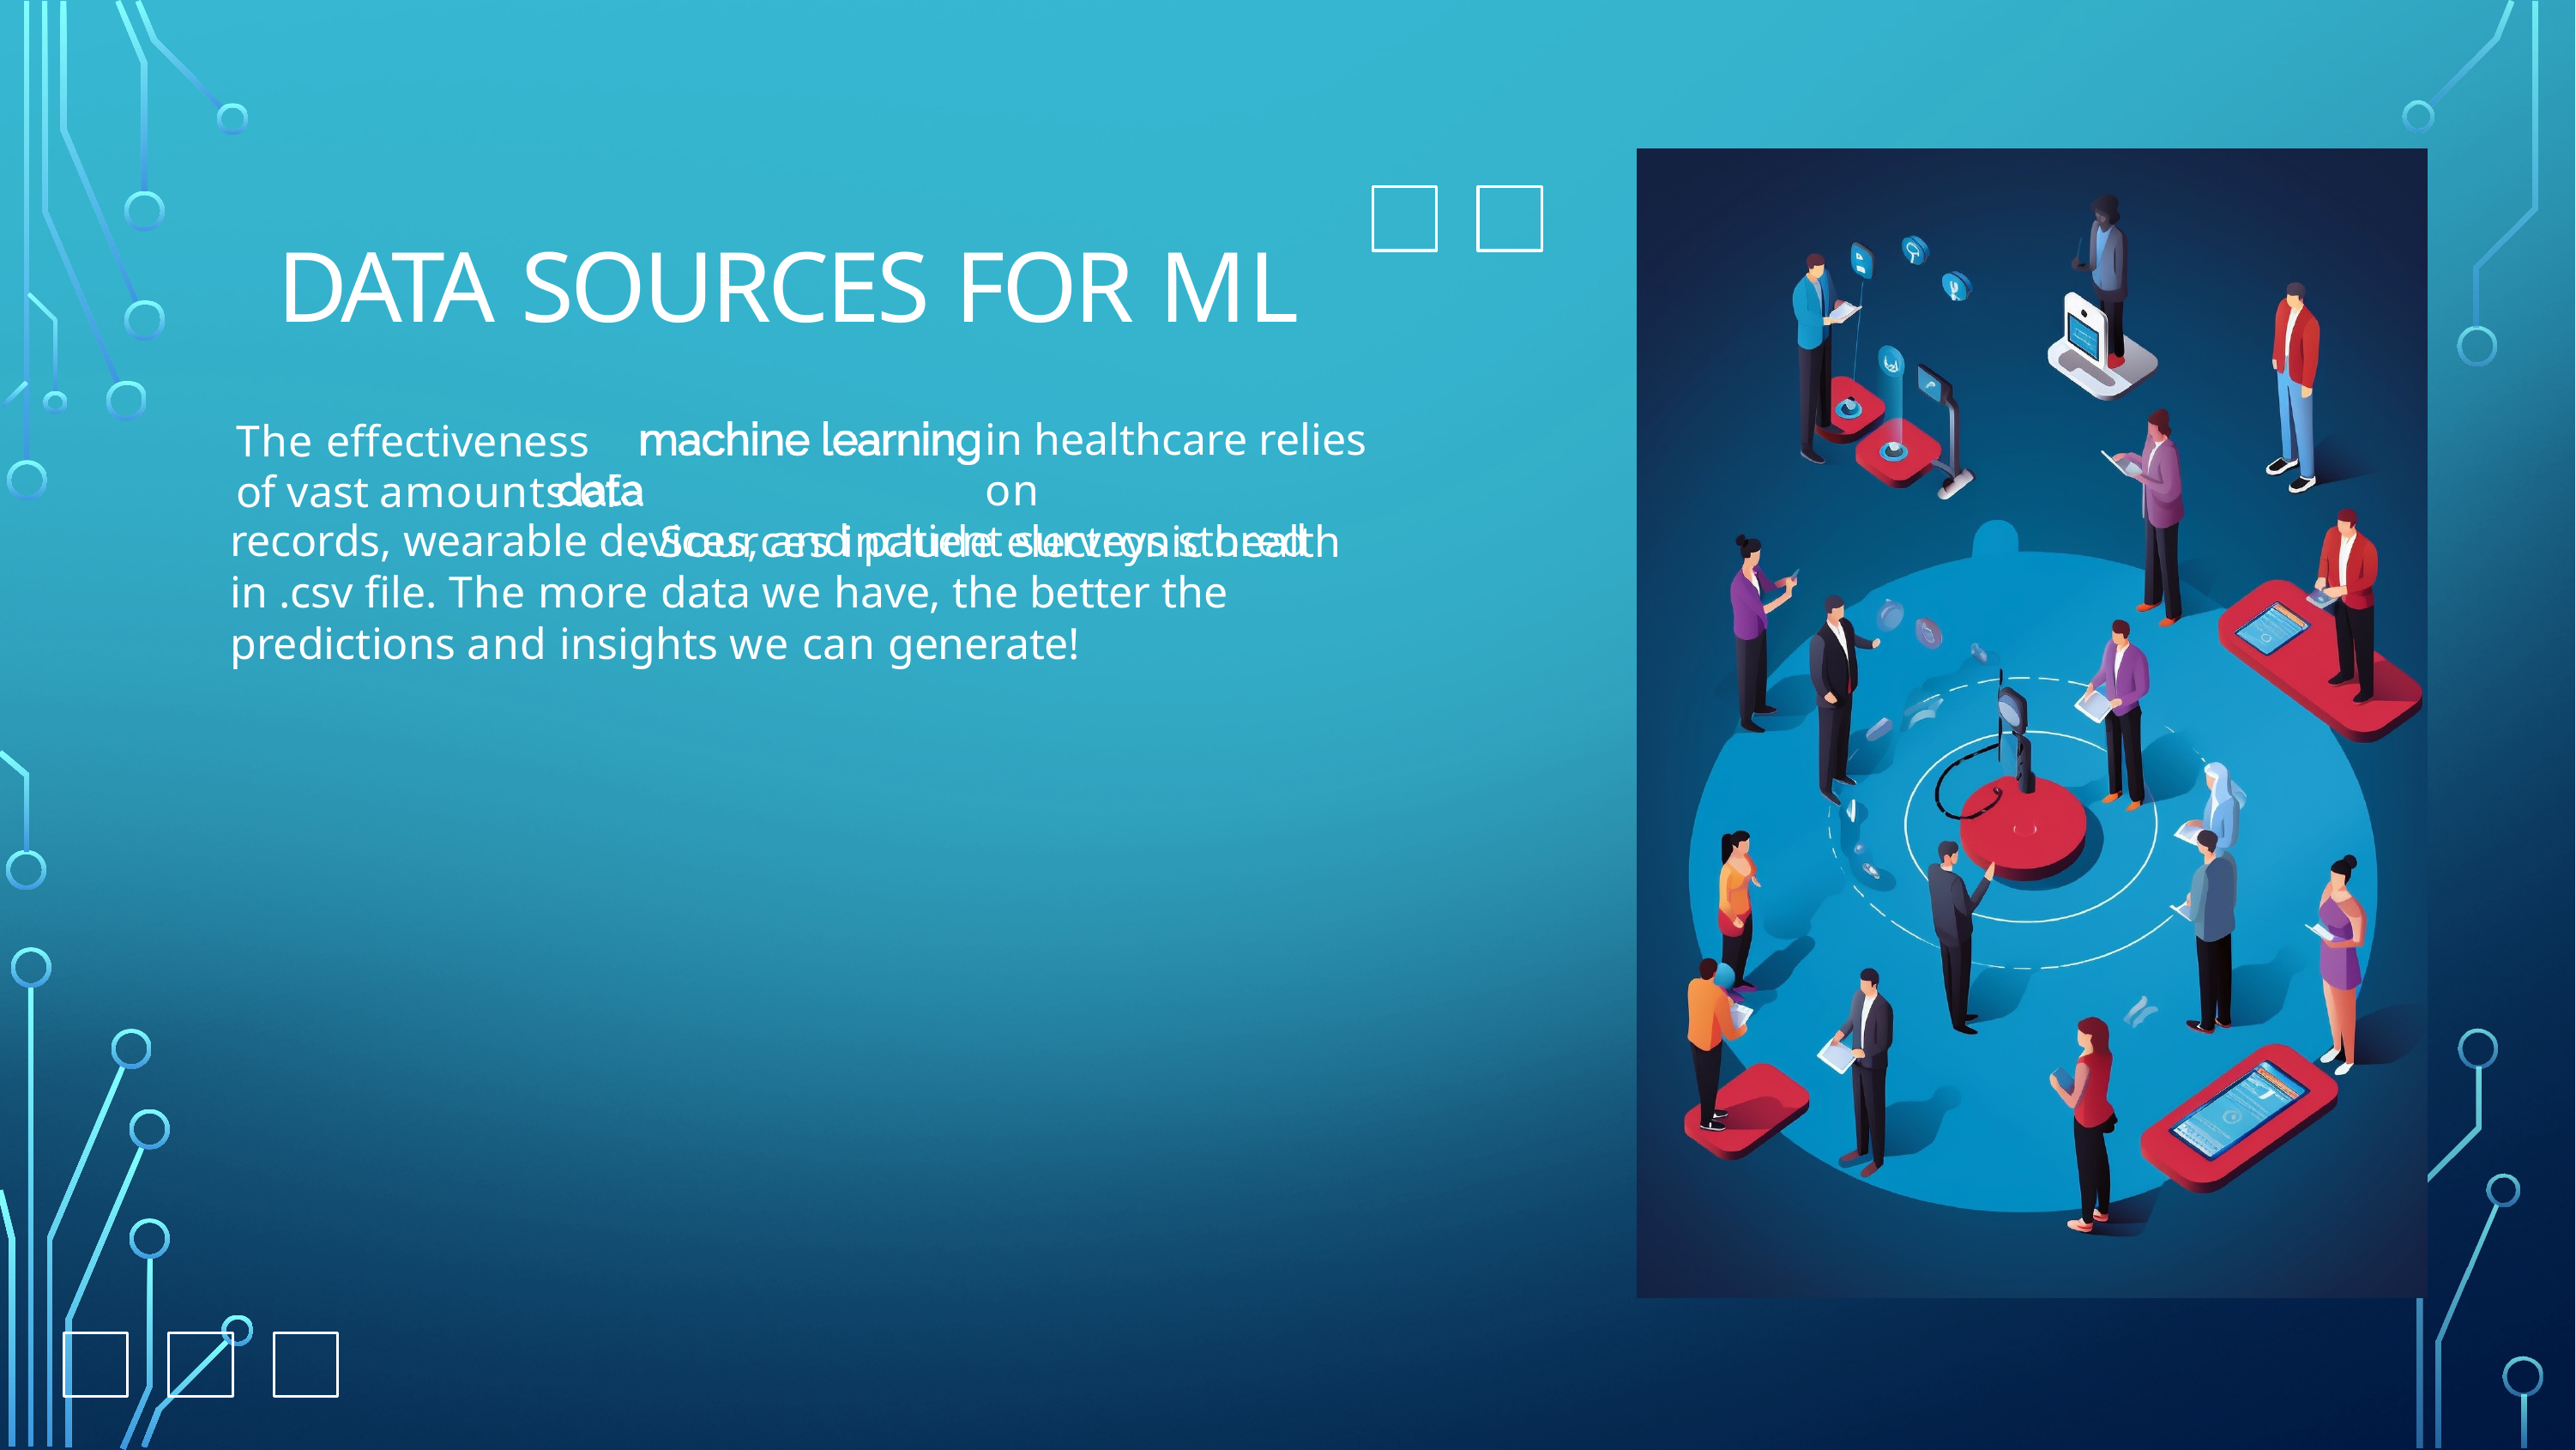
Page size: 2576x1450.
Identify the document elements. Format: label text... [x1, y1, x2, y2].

text_box [583, 481, 606, 507]
text_box [1477, 186, 1542, 251]
text_box The eﬀectiveness of vast amounts of [234, 410, 635, 511]
text_box [63, 1332, 128, 1397]
picture [1637, 148, 2428, 1299]
text_box in healthcare relies on . Sources include electronic health [635, 410, 1429, 566]
text_box [1372, 186, 1437, 251]
text_box [606, 474, 635, 507]
picture [641, 421, 980, 465]
text_box [168, 1332, 233, 1397]
text_box [557, 473, 582, 507]
text_box [274, 1332, 338, 1397]
title Data Sources for ML [144, 160, 1637, 405]
text_box records, wearable devices, and patient surveys stored in .csv file. The more data we have, the better the predictions and insights we can generate! [228, 511, 1415, 668]
